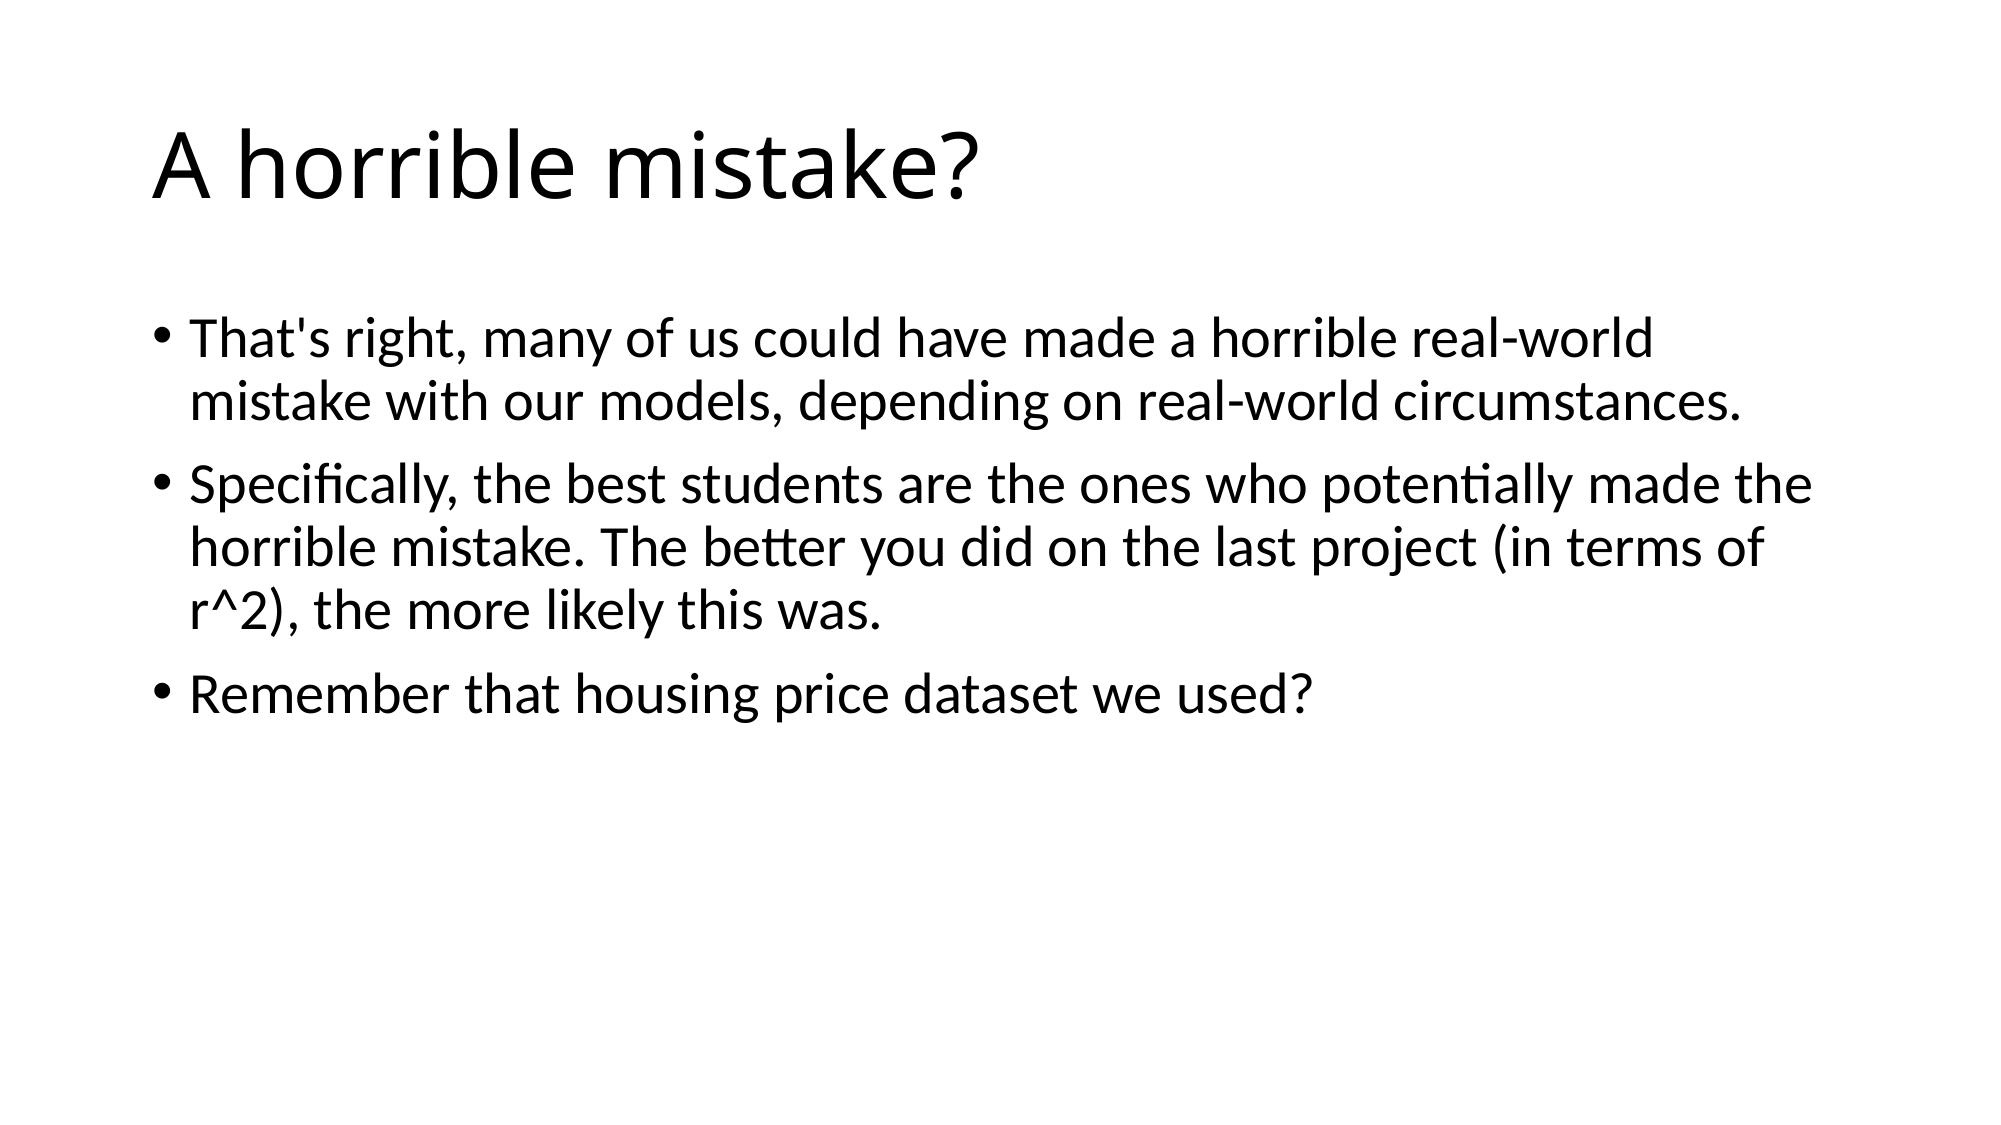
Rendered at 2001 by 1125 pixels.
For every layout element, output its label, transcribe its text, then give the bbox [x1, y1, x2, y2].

title A horrible mistake? [137, 59, 1863, 278]
list That's right, many of us could have made a horrible real-world mistake with our models, depending on real-world circumstances. Specifically, the best students are the ones who potentially made the horrible mistake. The better you did on the last project (in terms of r^2), the more likely this was. Remember that housing price dataset we used? [137, 299, 1863, 1108]
